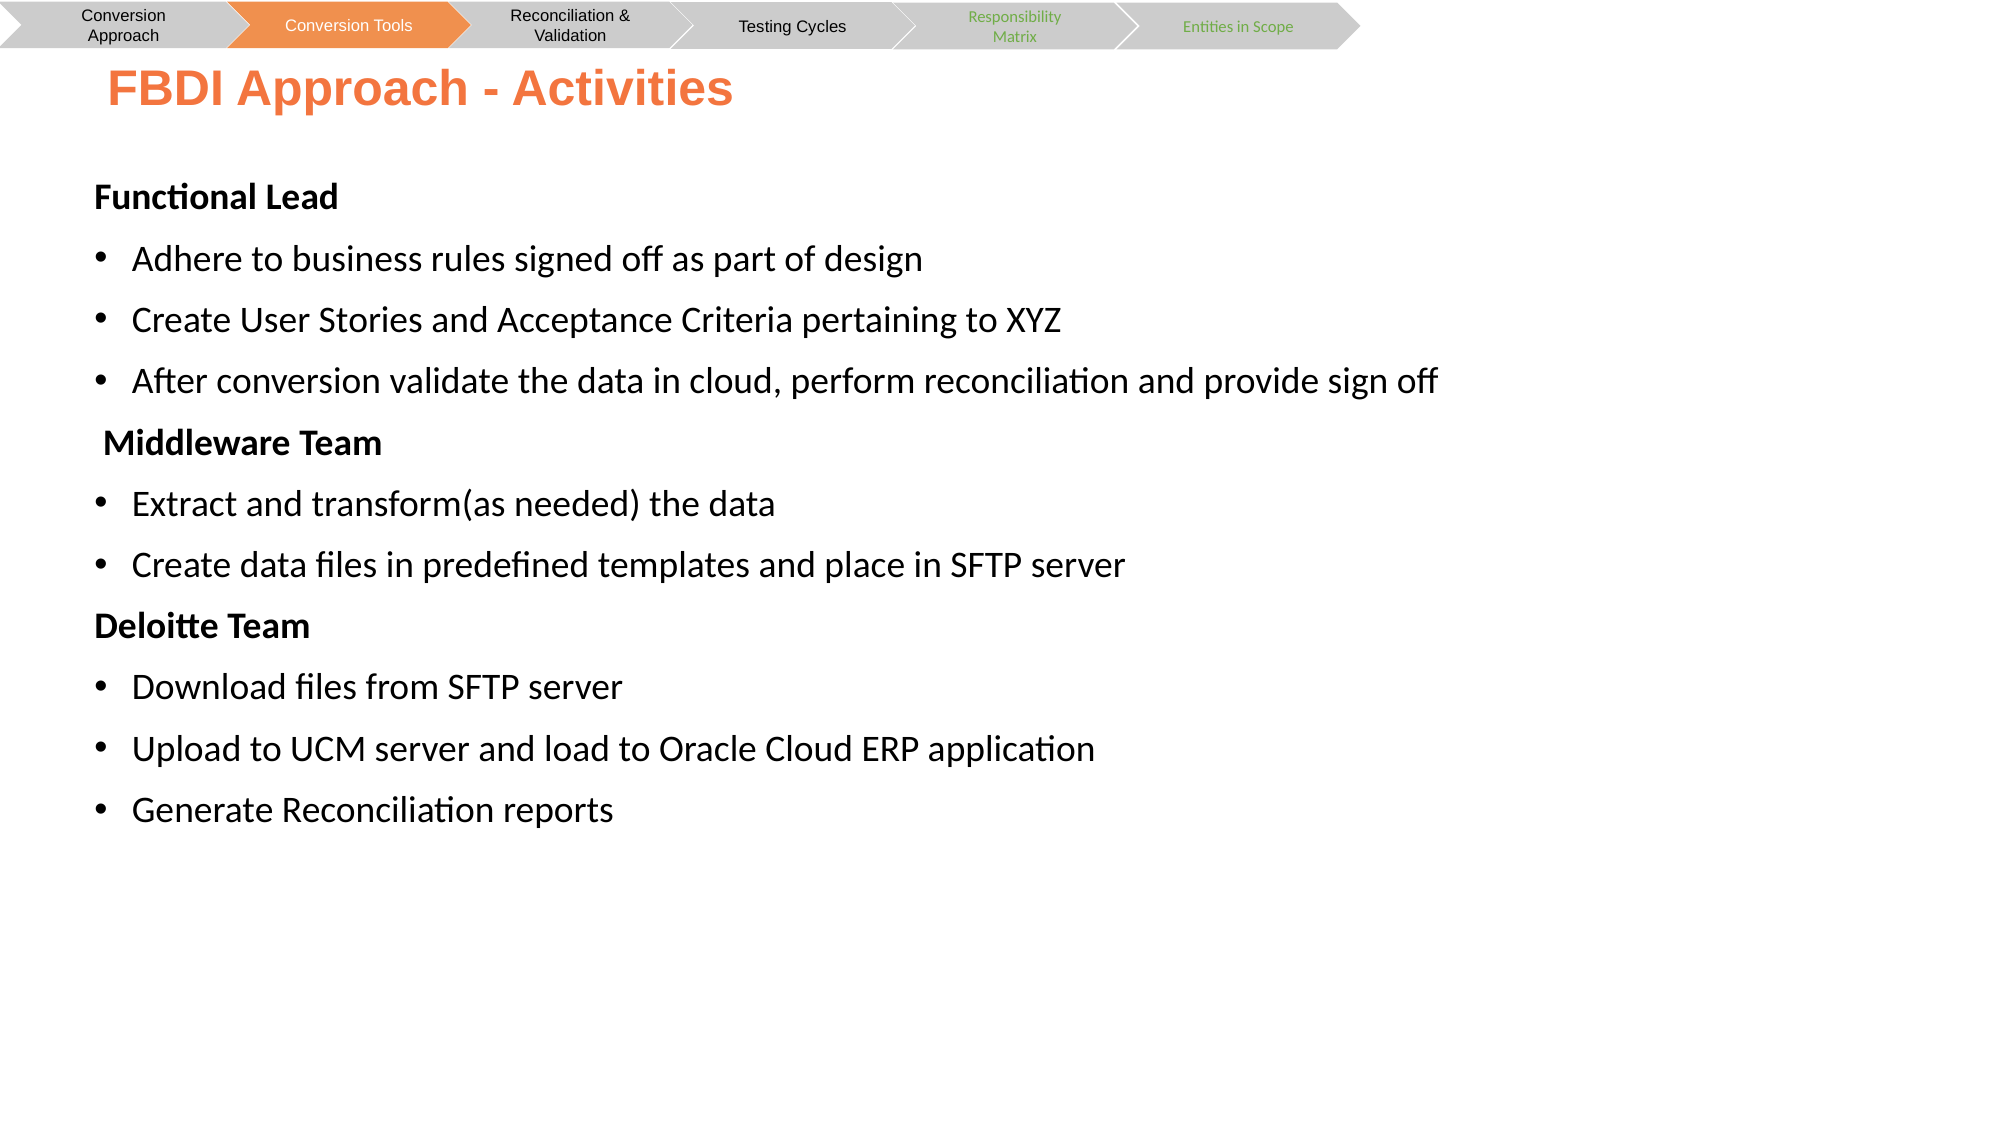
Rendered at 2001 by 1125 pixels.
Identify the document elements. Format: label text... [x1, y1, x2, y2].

list Functional Lead Adhere to business rules signed off as part of design Create User Stories and Acceptance Criteria pertaining to XYZ After conversion validate the data in cloud, perform reconciliation and provide sign off Middleware Team Extract and transform(as needed) the data Create data files in predefined templates and place in SFTP server Deloitte Team Download files from SFTP server Upload to UCM server and load to Oracle Cloud ERP application Generate Reconciliation reports [94, 177, 1740, 983]
text_box Entities in Scope [1116, 2, 1361, 50]
text_box Testing Cycles [668, 1, 915, 50]
text_box [98, 130, 1912, 226]
text_box FBDI Approach - Activities [98, 57, 944, 115]
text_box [0, 1, 693, 49]
text_box Responsibility Matrix [893, 2, 1138, 50]
